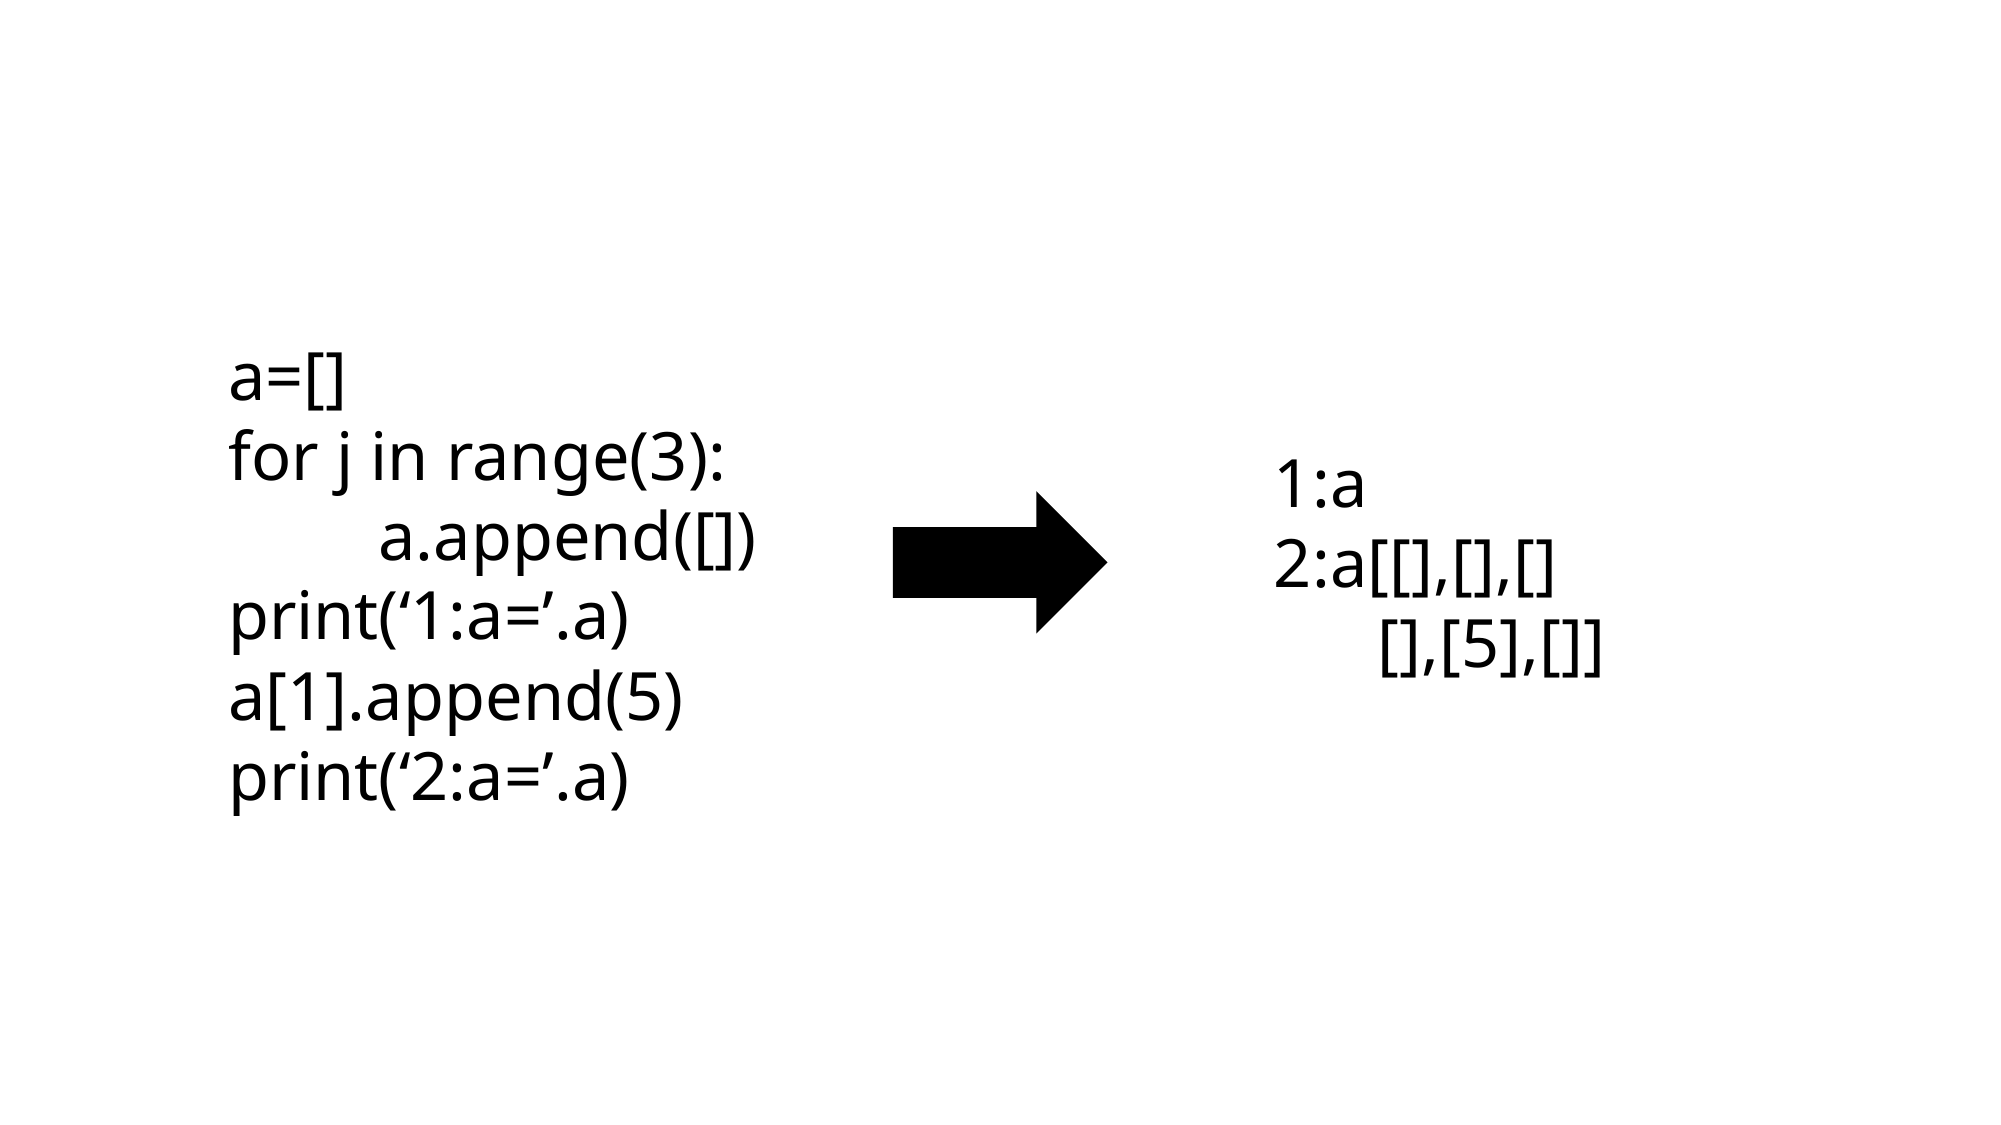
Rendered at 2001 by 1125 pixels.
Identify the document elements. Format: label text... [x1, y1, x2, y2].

text_box a=[] for j in range(3): a.append([]) print(‘1:a=’.a) a[1].append(5) print(‘2:a=’.a) [213, 326, 835, 821]
text_box [892, 491, 1108, 634]
text_box 1:a 2:a[[],[],[] [],[5],[]] [1259, 433, 1881, 689]
